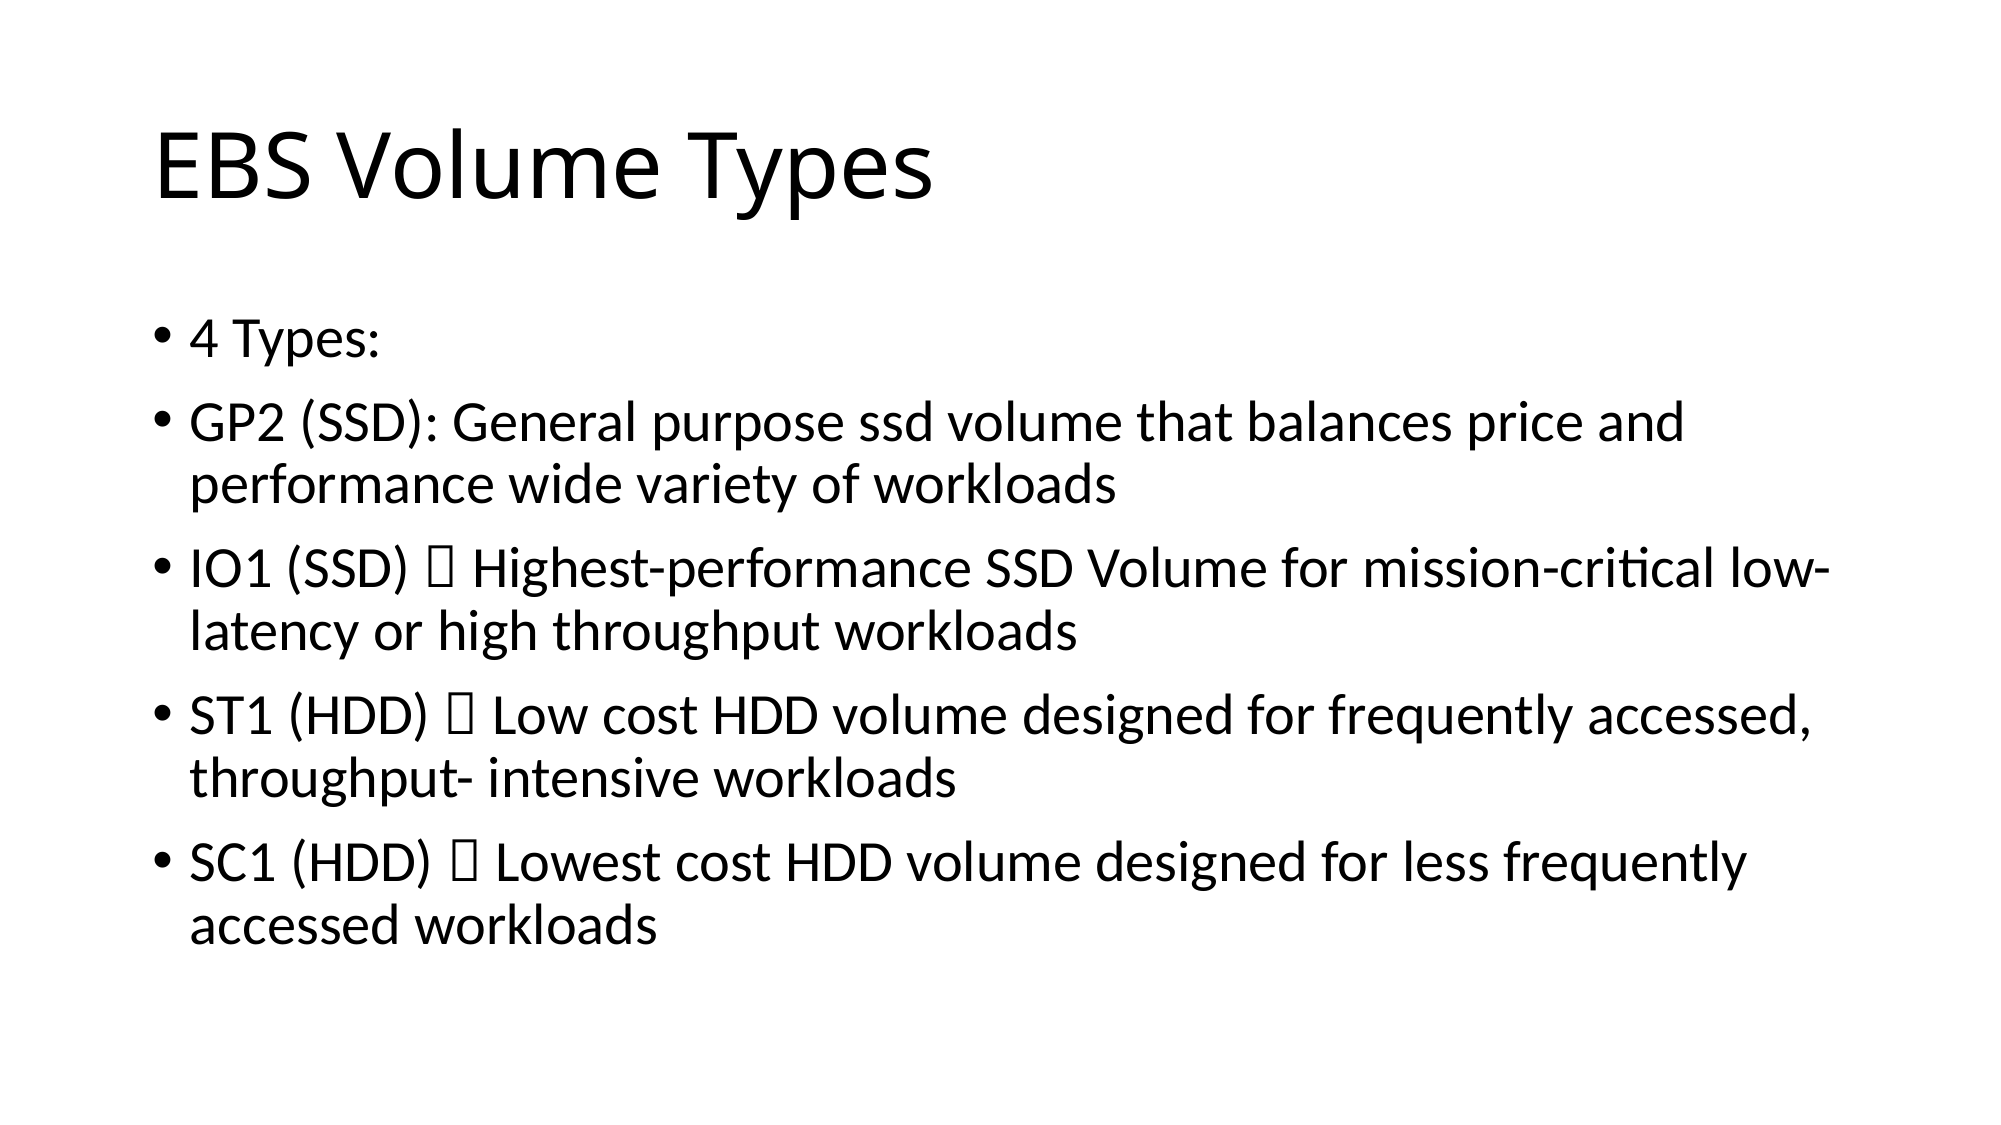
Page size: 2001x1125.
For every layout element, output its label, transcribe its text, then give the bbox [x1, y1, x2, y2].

title EBS Volume Types [137, 59, 1863, 278]
list 4 Types: GP2 (SSD): General purpose ssd volume that balances price and performance wide variety of workloads IO1 (SSD)  Highest-performance SSD Volume for mission-critical low-latency or high throughput workloads ST1 (HDD)  Low cost HDD volume designed for frequently accessed, throughput- intensive workloads SC1 (HDD)  Lowest cost HDD volume designed for less frequently accessed workloads [137, 299, 1863, 1014]
